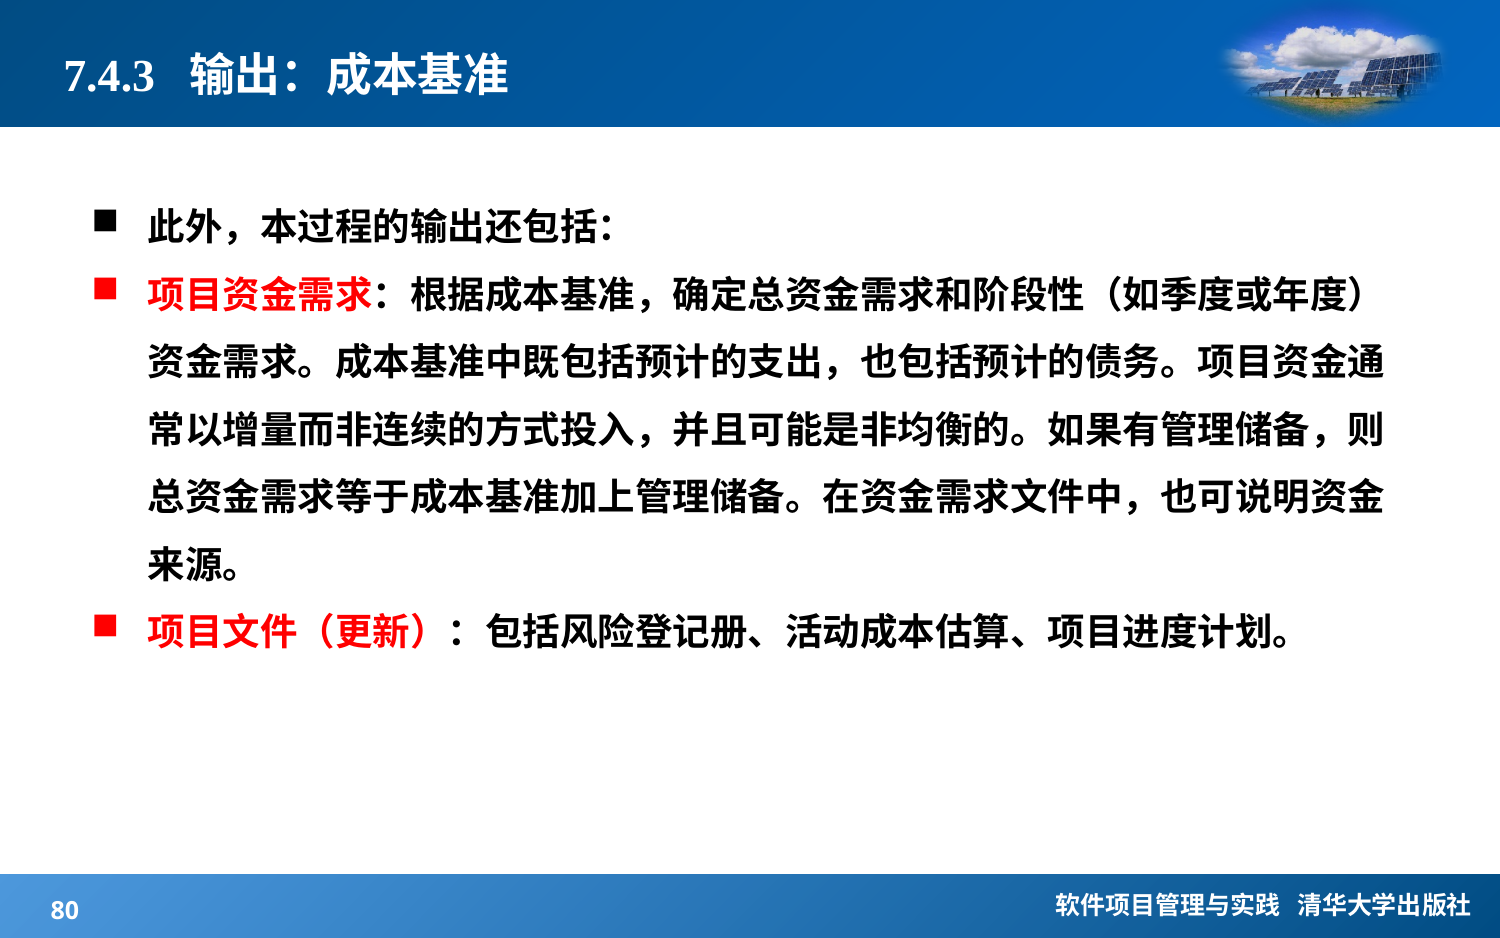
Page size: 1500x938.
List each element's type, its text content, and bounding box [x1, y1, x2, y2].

title 7.4.3 输出：成本基准 [48, 19, 1005, 127]
picture [1233, 6, 1433, 113]
text_box 此外，本过程的输出还包括： 项目资金需求：根据成本基准，确定总资金需求和阶段性（如季度或年度）资金需求。成本基准中既包括预计的支出，也包括预计的债务。项目资金通常以增量而非连续的方式投入，并且可能是非均衡的。如果有管理储备，则总资金需求等于成本基准加上管理储备。在资金需求文件中，也可说明资金来源。 项目文件（更新）：包括风险登记册、活动成本估算、项目进度计划。 [76, 173, 1424, 759]
